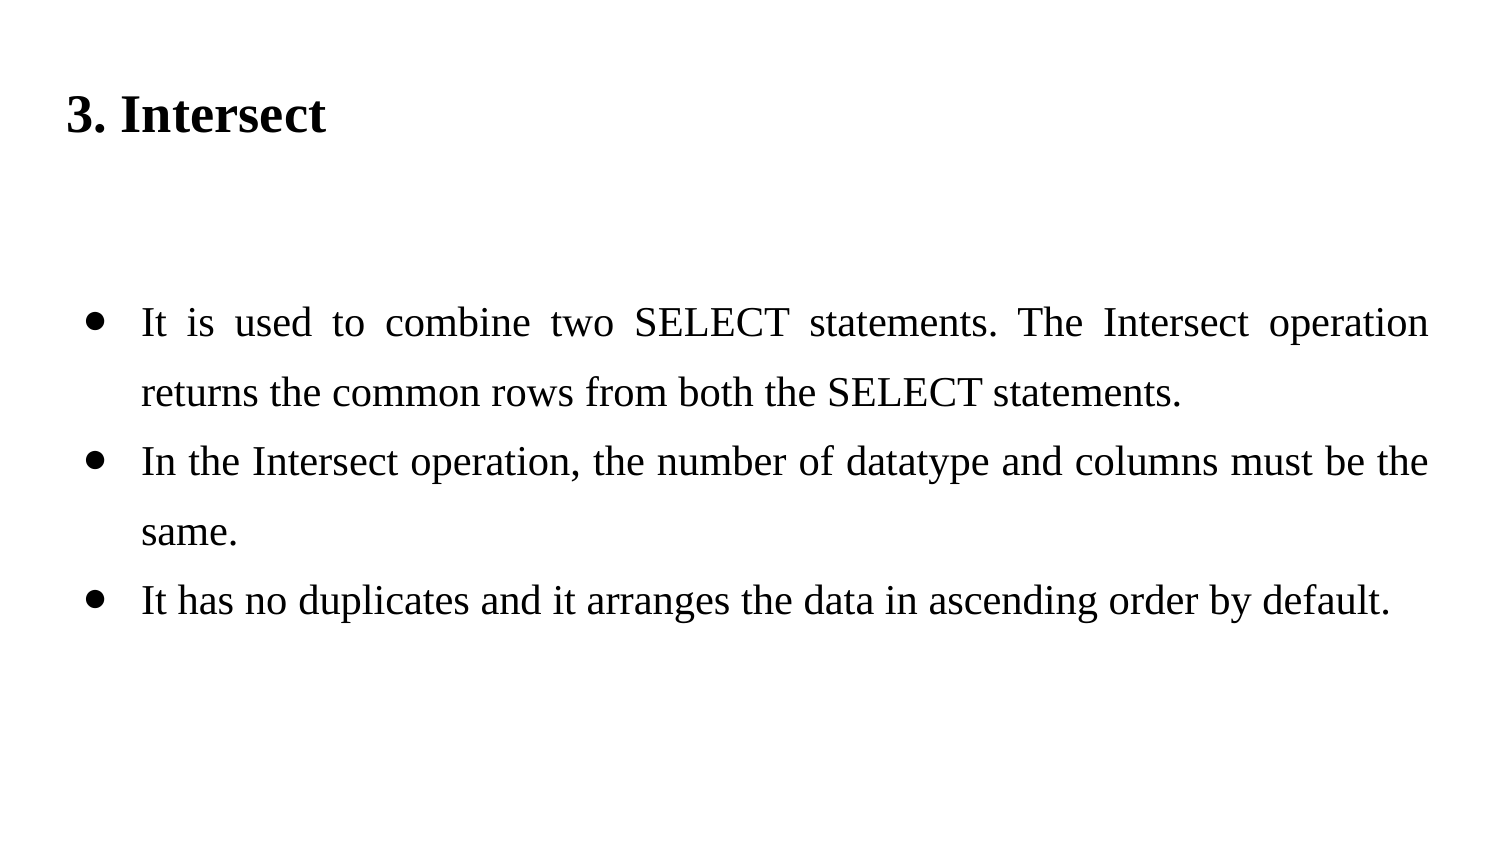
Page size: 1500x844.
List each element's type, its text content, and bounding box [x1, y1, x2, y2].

list 3. Intersect It is used to combine two SELECT statements. The Intersect operation returns the common rows from both the SELECT statements. In the Intersect operation, the number of datatype and columns must be the same. It has no duplicates and it arranges the data in ascending order by default. [51, 56, 1449, 750]
